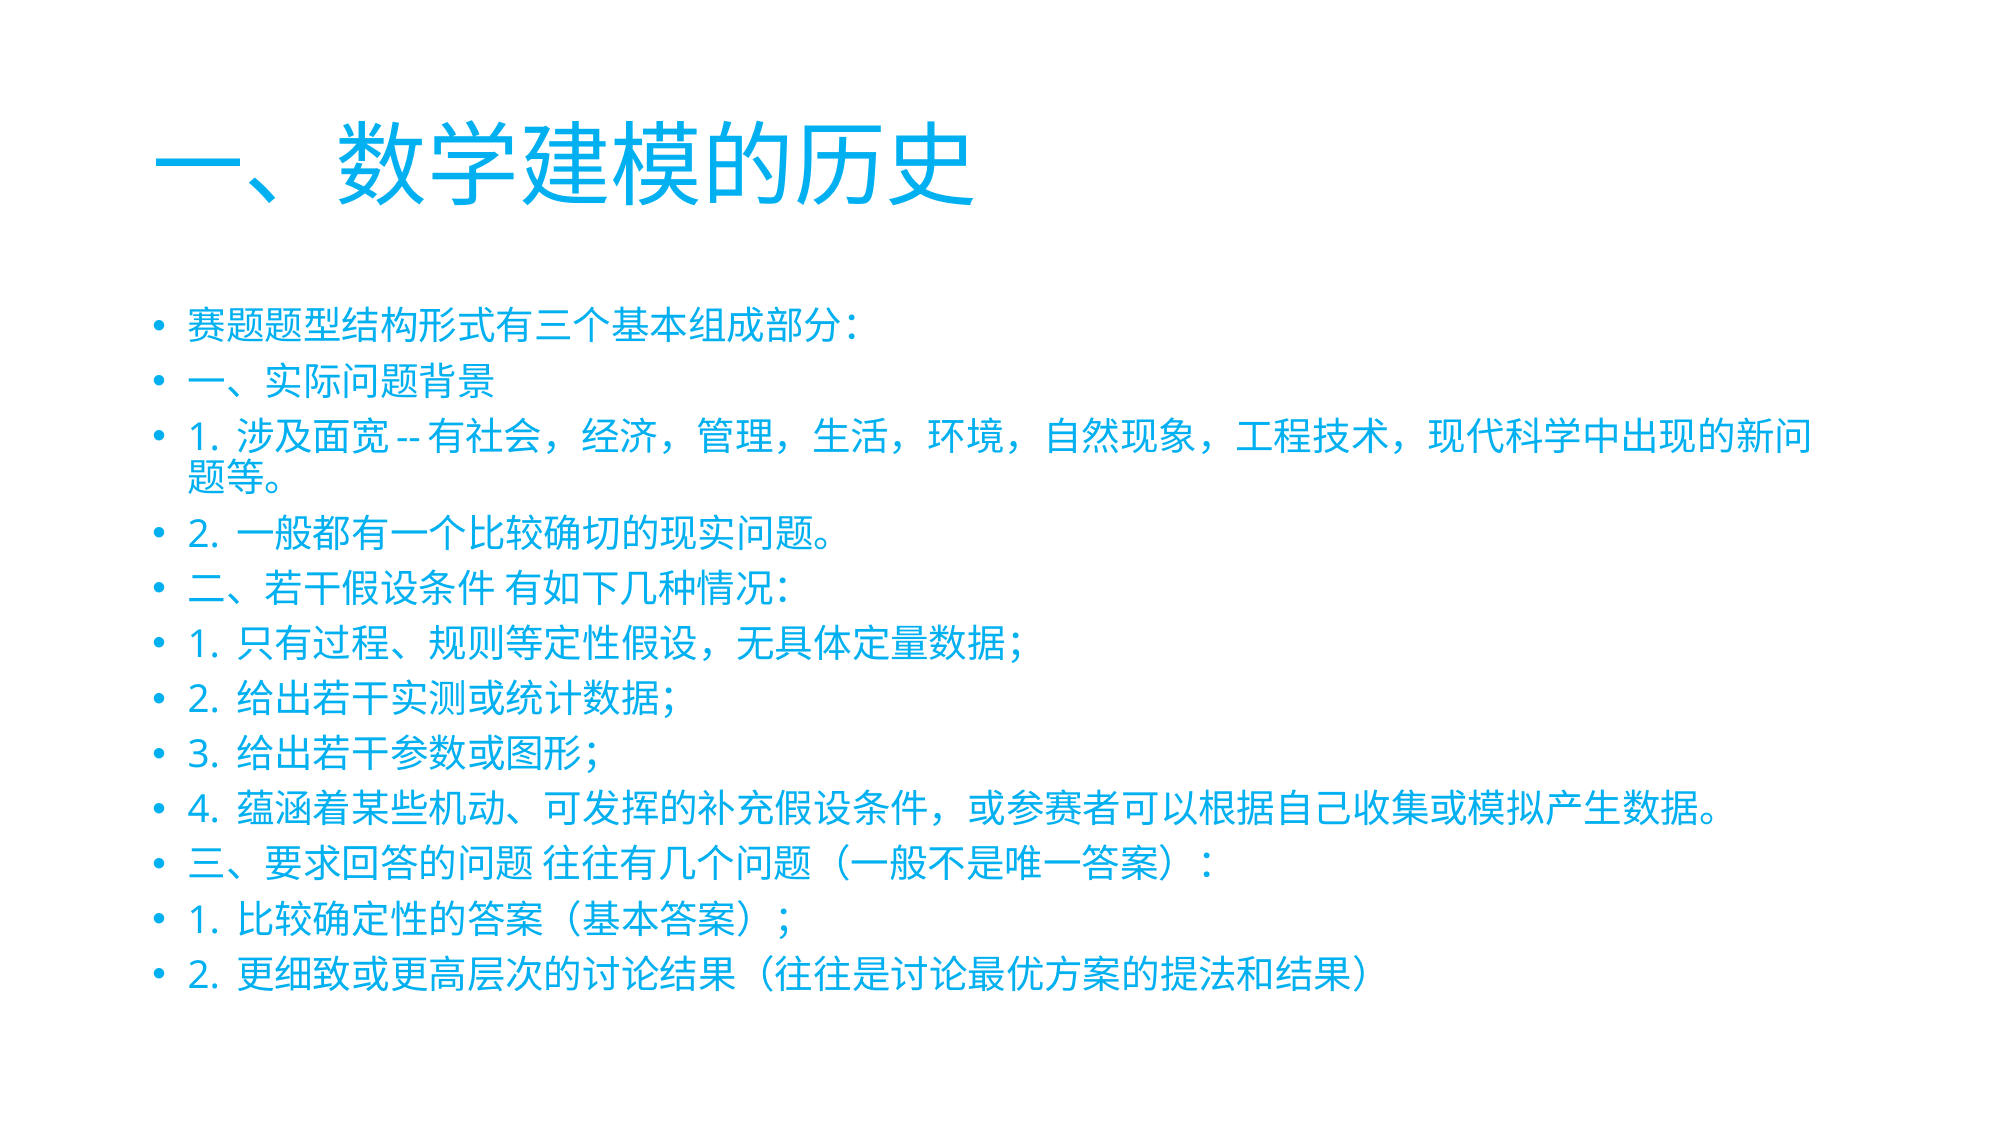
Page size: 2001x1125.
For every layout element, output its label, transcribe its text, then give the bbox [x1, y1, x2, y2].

list 赛题题型结构形式有三个基本组成部分： 一、实际问题背景 1. 涉及面宽--有社会，经济，管理，生活，环境，自然现象，工程技术，现代科学中出现的新问题等。 2. 一般都有一个比较确切的现实问题。 二、若干假设条件 有如下几种情况： 1. 只有过程、规则等定性假设，无具体定量数据； 2. 给出若干实测或统计数据； 3. 给出若干参数或图形； 4. 蕴涵着某些机动、可发挥的补充假设条件，或参赛者可以根据自己收集或模拟产生数据。 三、要求回答的问题 往往有几个问题（一般不是唯一答案）： 1. 比较确定性的答案（基本答案）； 2. 更细致或更高层次的讨论结果（往往是讨论最优方案的提法和结果） [137, 299, 1863, 1014]
title 一、数学建模的历史 [137, 59, 1863, 278]
